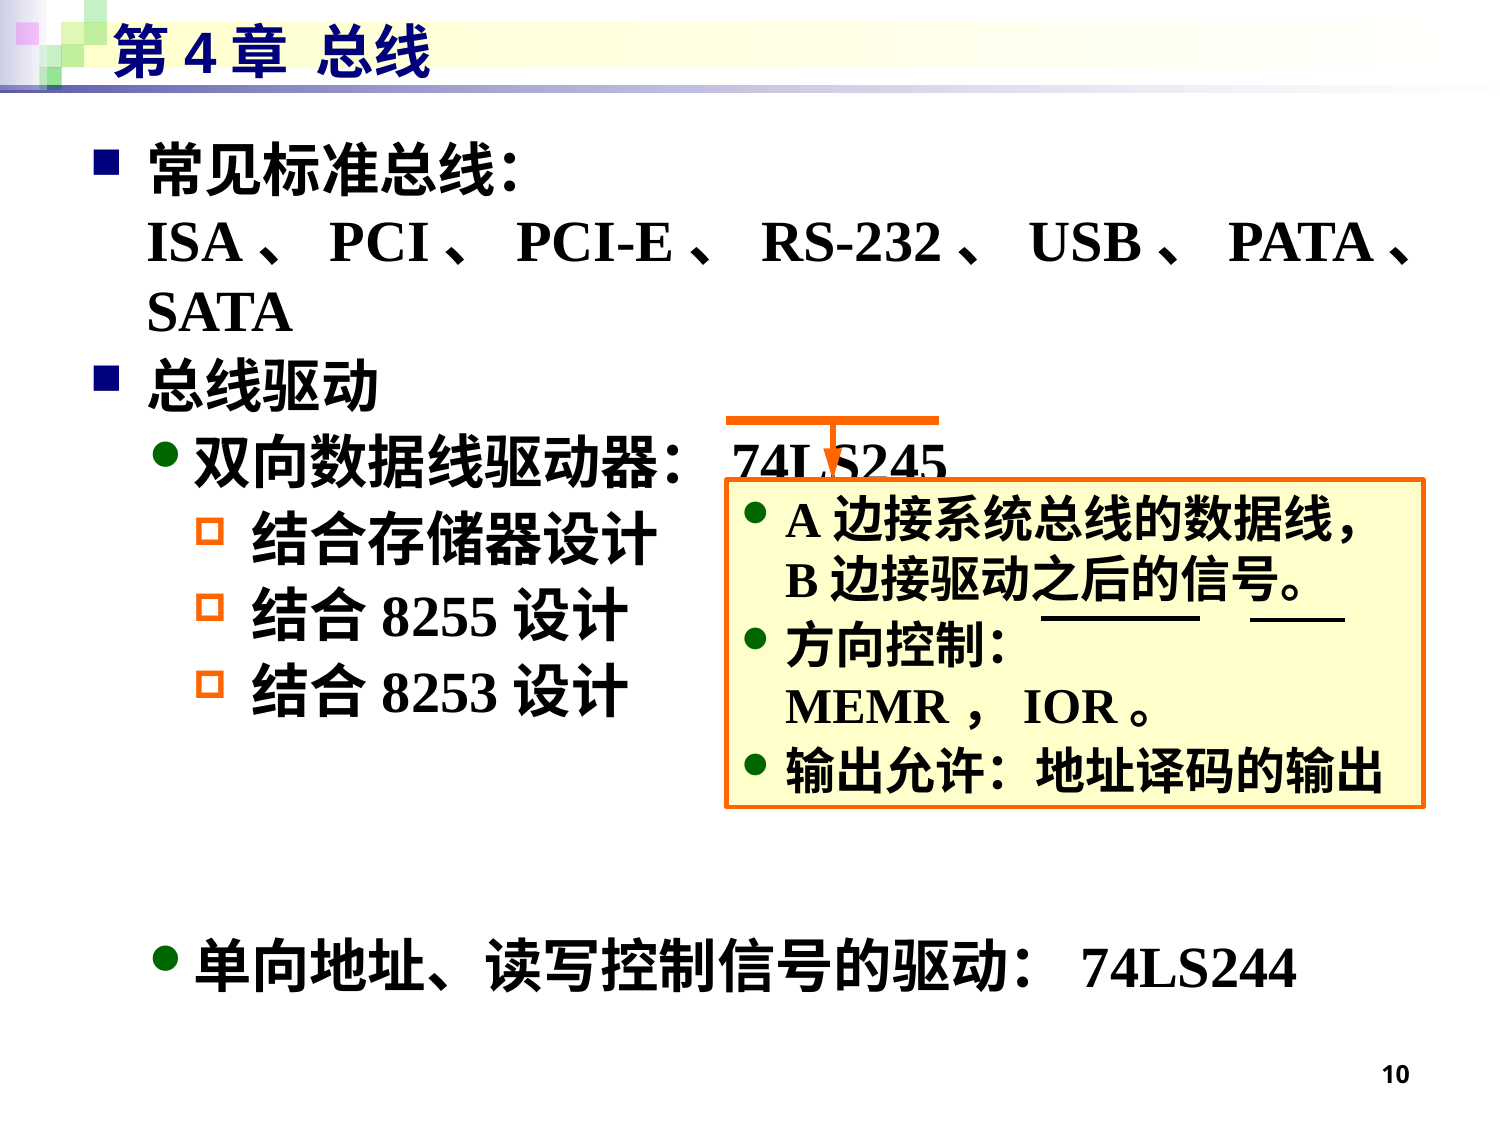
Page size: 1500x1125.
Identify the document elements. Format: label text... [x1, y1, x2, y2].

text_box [726, 479, 1424, 751]
slide_number 10 [1074, 1046, 1426, 1101]
list 常见标准总线： ISA、PCI、PCI-E、RS-232、USB、PATA、SATA 总线驱动 双向数据线驱动器：74LS245 结合存储器设计 结合8255设计 结合8253设计 单向地址、读写控制信号的驱动：74LS244 [74, 125, 1483, 1048]
title 第4章 总线 [96, 6, 1448, 94]
